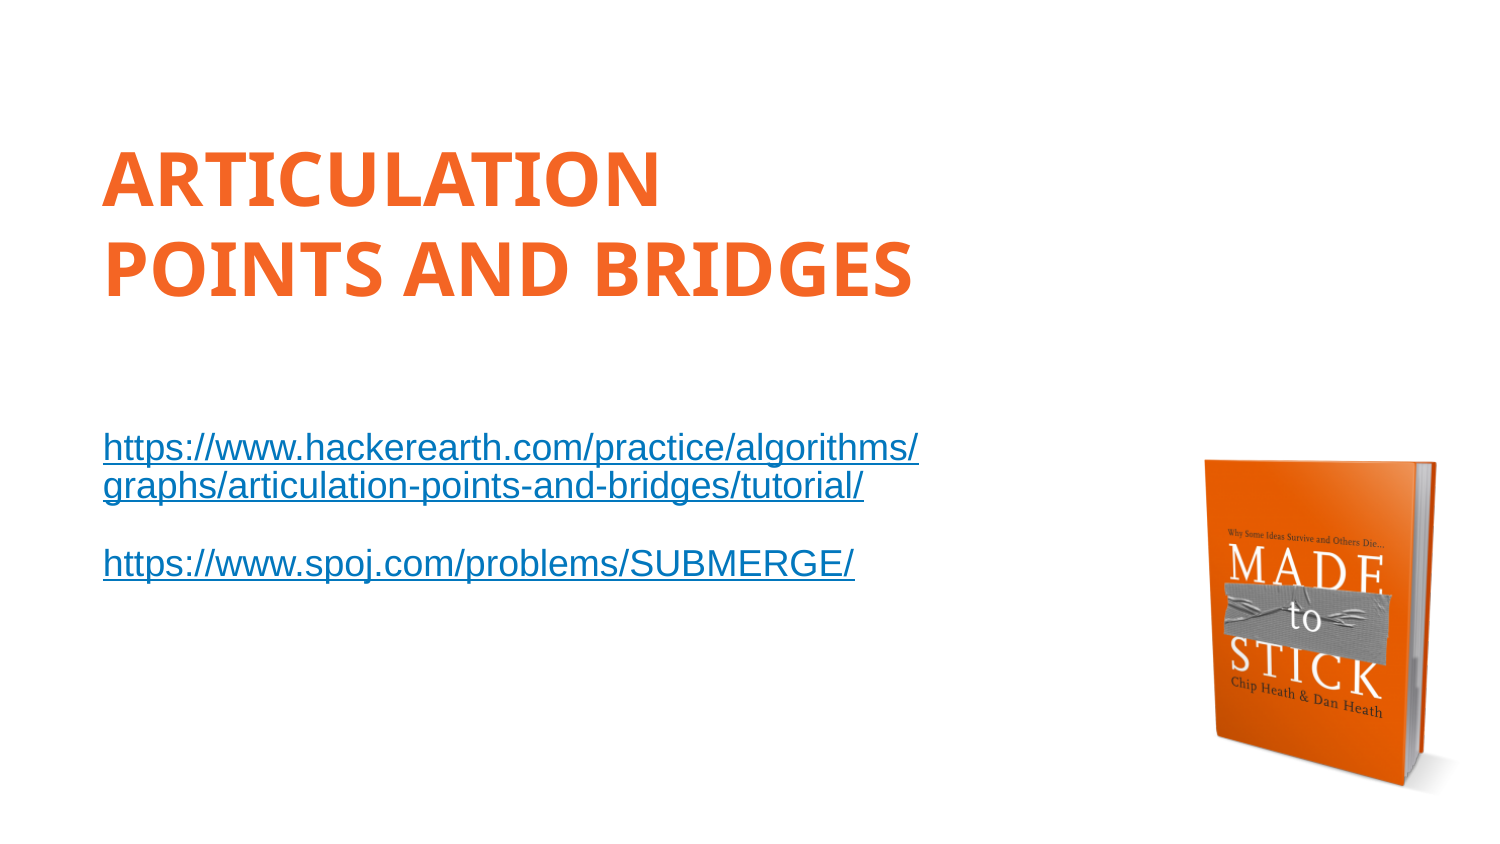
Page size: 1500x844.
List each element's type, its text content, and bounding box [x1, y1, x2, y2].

title ARTICULATION POINTS AND BRIDGES https://www.hackerearth.com/practice/algorithms/graphs/articulation-points-and-bridges/tutorial/ https://www.spoj.com/problems/SUBMERGE/ [87, 116, 941, 249]
picture [1204, 459, 1463, 797]
